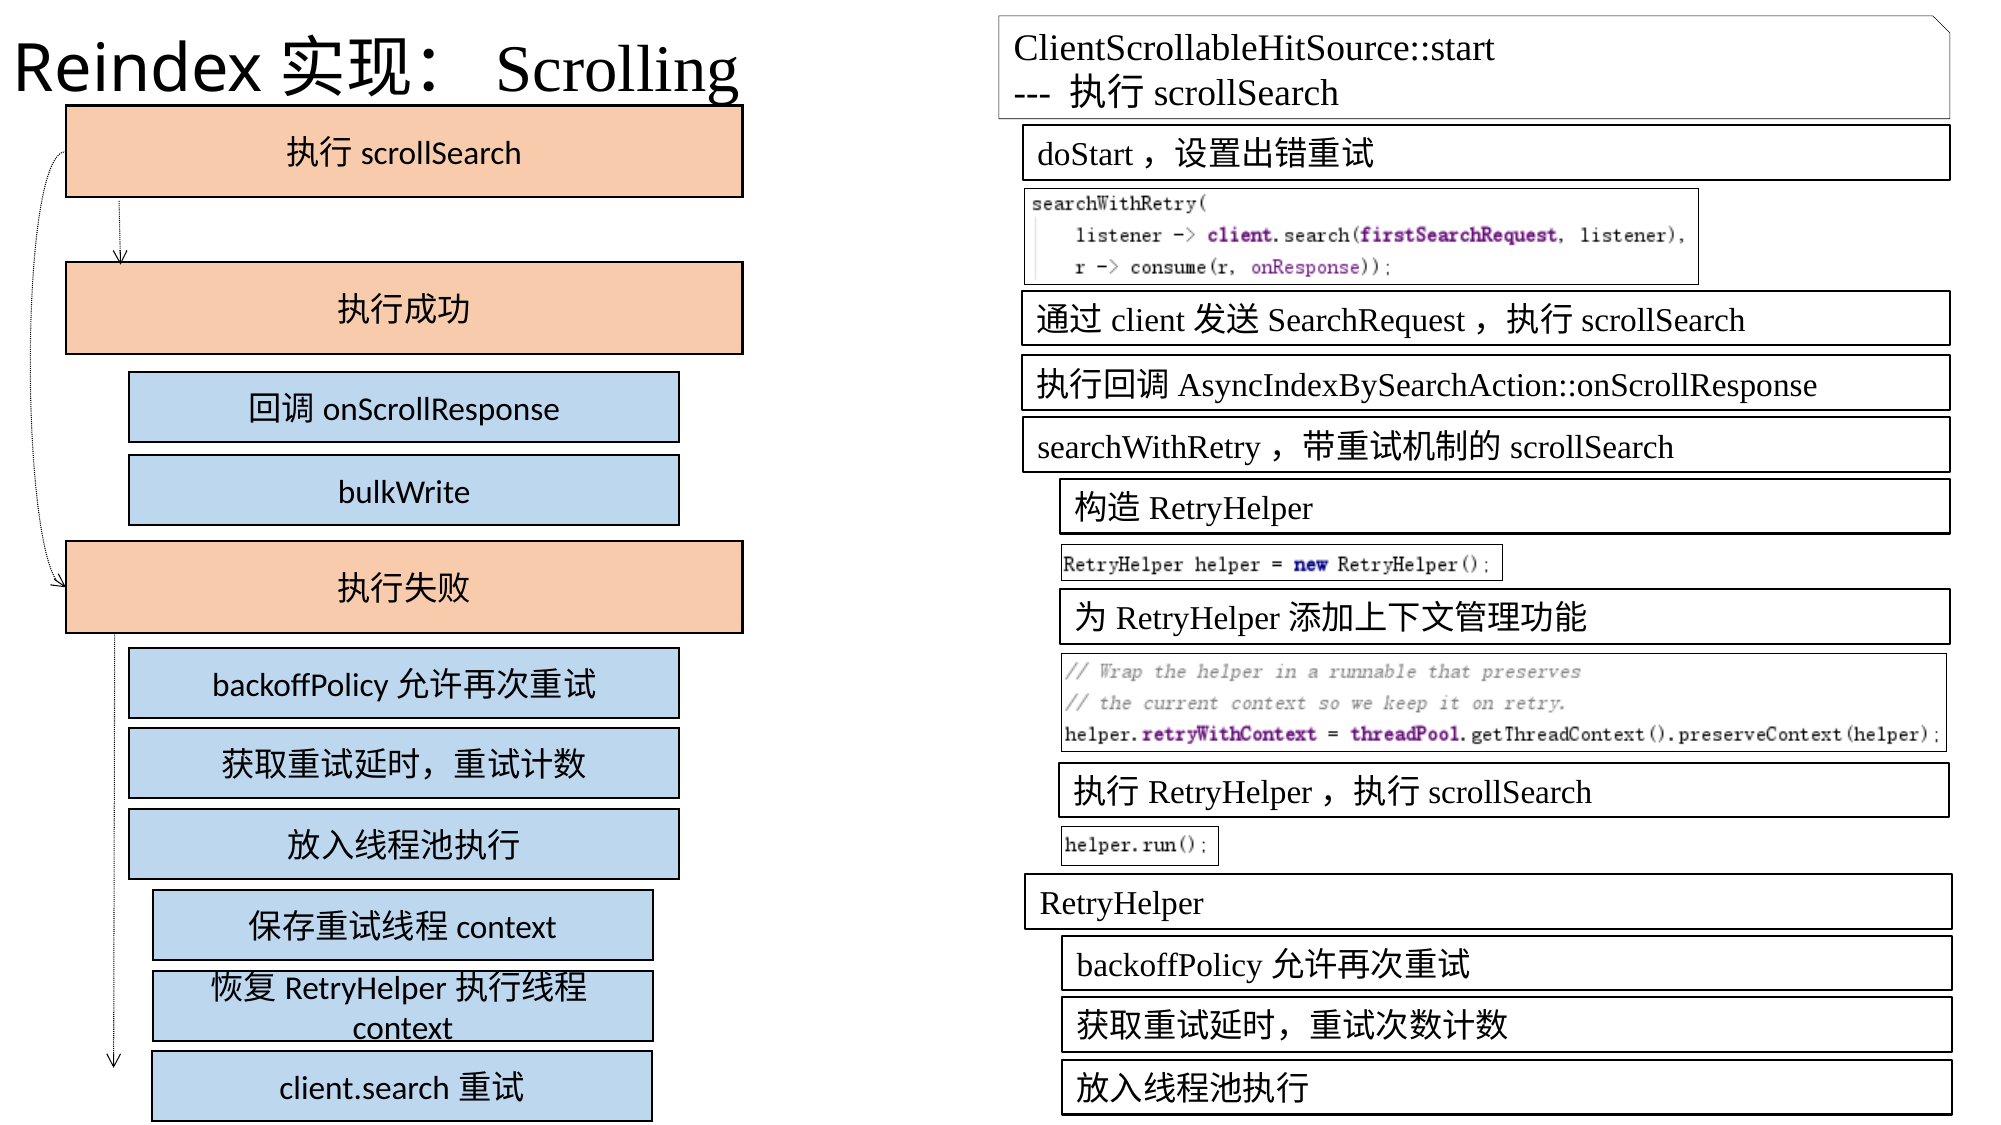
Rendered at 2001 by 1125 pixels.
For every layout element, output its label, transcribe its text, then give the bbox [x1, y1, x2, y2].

text_box 放入线程池执行 [128, 808, 680, 880]
text_box 执行scrollSearch [65, 104, 744, 198]
text_box 获取重试延时，重试次数计数 [1061, 997, 1953, 1052]
text_box 执行失败 [65, 540, 744, 634]
text_box 放入线程池执行 [1061, 1059, 1953, 1115]
text_box searchWithRetry，带重试机制的scrollSearch [1022, 417, 1951, 472]
text_box 保存重试线程context [152, 889, 654, 961]
picture [1061, 826, 1219, 866]
text_box client.search重试 [151, 1050, 653, 1122]
text_box 恢复RetryHelper执行线程context [152, 970, 654, 1042]
text_box Reindex实现：Scrolling [0, 1, 930, 138]
text_box 执行RetryHelper，执行scrollSearch [1058, 762, 1950, 818]
text_box doStart，设置出错重试 [1022, 125, 1951, 180]
picture [1061, 544, 1503, 581]
text_box 为RetryHelper添加上下文管理功能 [1059, 589, 1951, 644]
text_box 回调onScrollResponse [128, 371, 680, 443]
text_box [998, 15, 1950, 121]
text_box 执行回调AsyncIndexBySearchAction::onScrollResponse [1022, 355, 1950, 410]
text_box backoffPolicy允许再次重试 [128, 647, 680, 719]
text_box backoffPolicy允许再次重试 [1061, 935, 1953, 991]
text_box bulkWrite [128, 454, 680, 526]
text_box 获取重试延时，重试计数 [128, 727, 680, 799]
text_box RetryHelper [1024, 874, 1953, 929]
picture [1024, 188, 1699, 285]
picture [1061, 653, 1947, 752]
text_box 构造RetryHelper [1059, 478, 1951, 534]
text_box 执行成功 [67, 261, 744, 355]
text_box 通过client发送SearchRequest，执行scrollSearch [1022, 290, 1950, 346]
